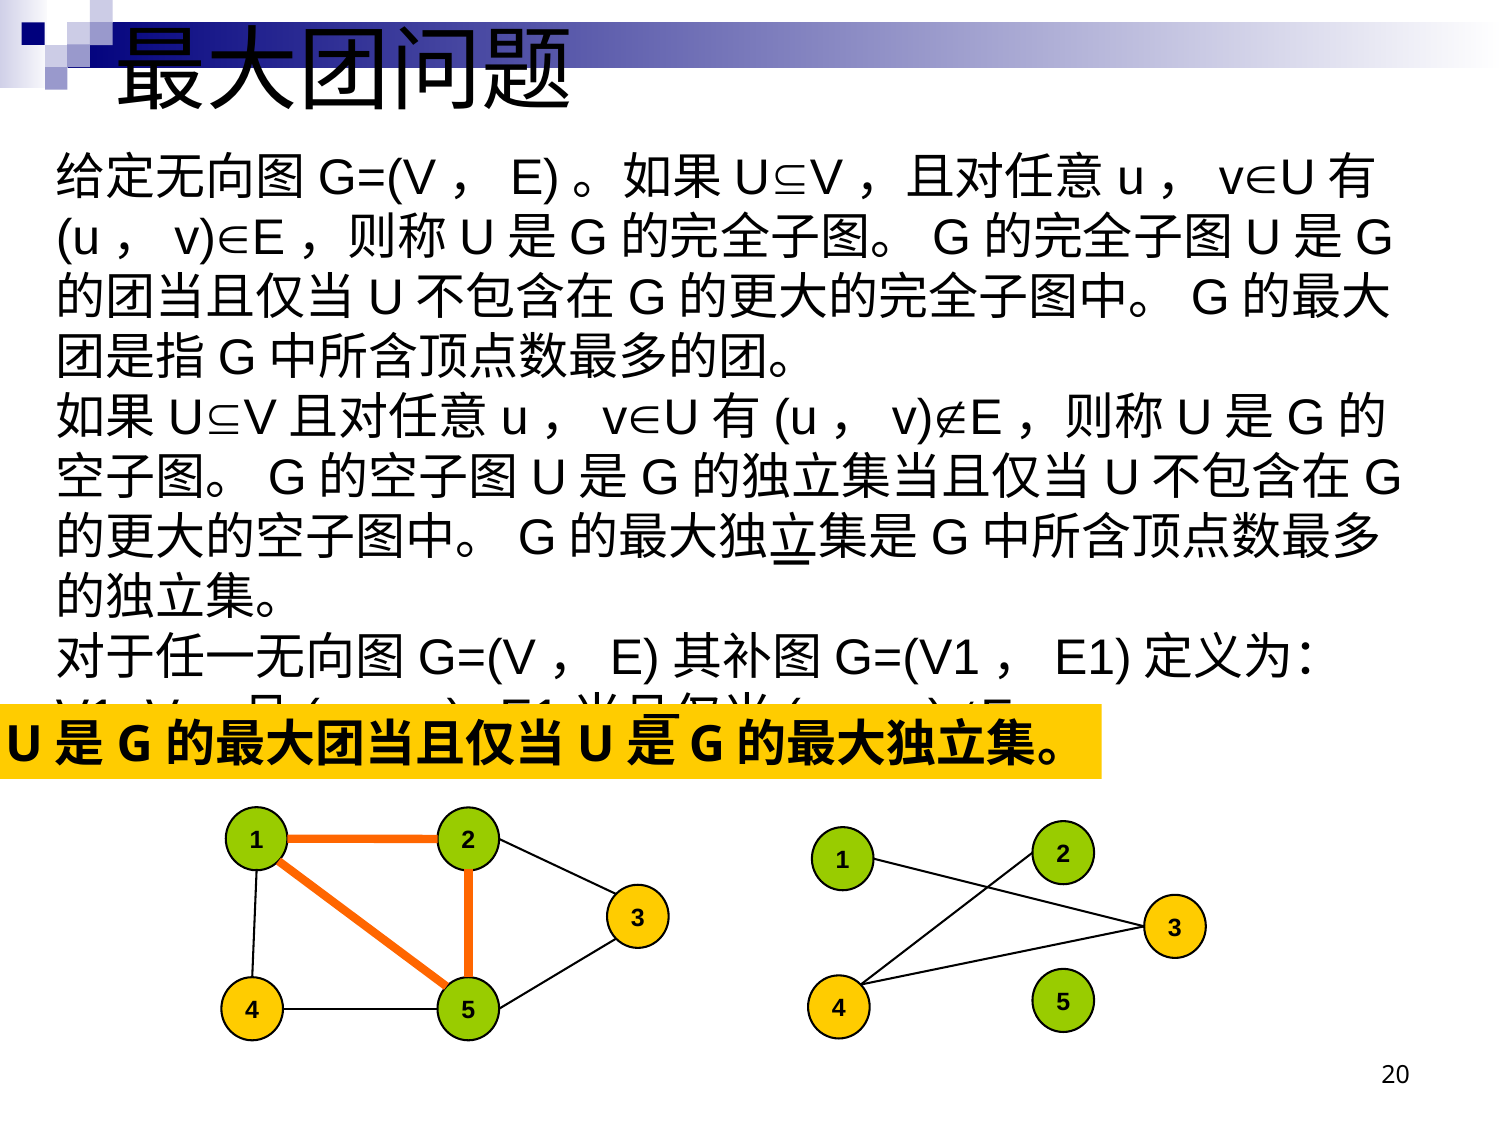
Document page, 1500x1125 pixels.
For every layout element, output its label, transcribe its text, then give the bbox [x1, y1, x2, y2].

text_box 给定无向图G=(V，E)。如果UV，且对任意u，vU有(u，v)E，则称U是G的完全子图。G的完全子图U是G的团当且仅当U不包含在G的更大的完全子图中。G的最大团是指G中所含顶点数最多的团。 如果UV且对任意u，vU有(u，v)E，则称U是G的空子图。G的空子图U是G的独立集当且仅当U不包含在G的更大的空子图中。G的最大独立集是G中所含顶点数最多的独立集。 对于任一无向图G=(V，E)其补图G=(V1，E1)定义为：V1=V，且(u，v)E1当且仅当(u，v)E。 [41, 137, 1427, 752]
text_box U是G的最大团当且仅当U是G的最大独立集。 [0, 704, 1102, 779]
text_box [812, 822, 1202, 1037]
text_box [225, 808, 664, 1039]
slide_number 20 [1074, 1025, 1425, 1100]
text_box 最大团问题 [100, 0, 1376, 132]
